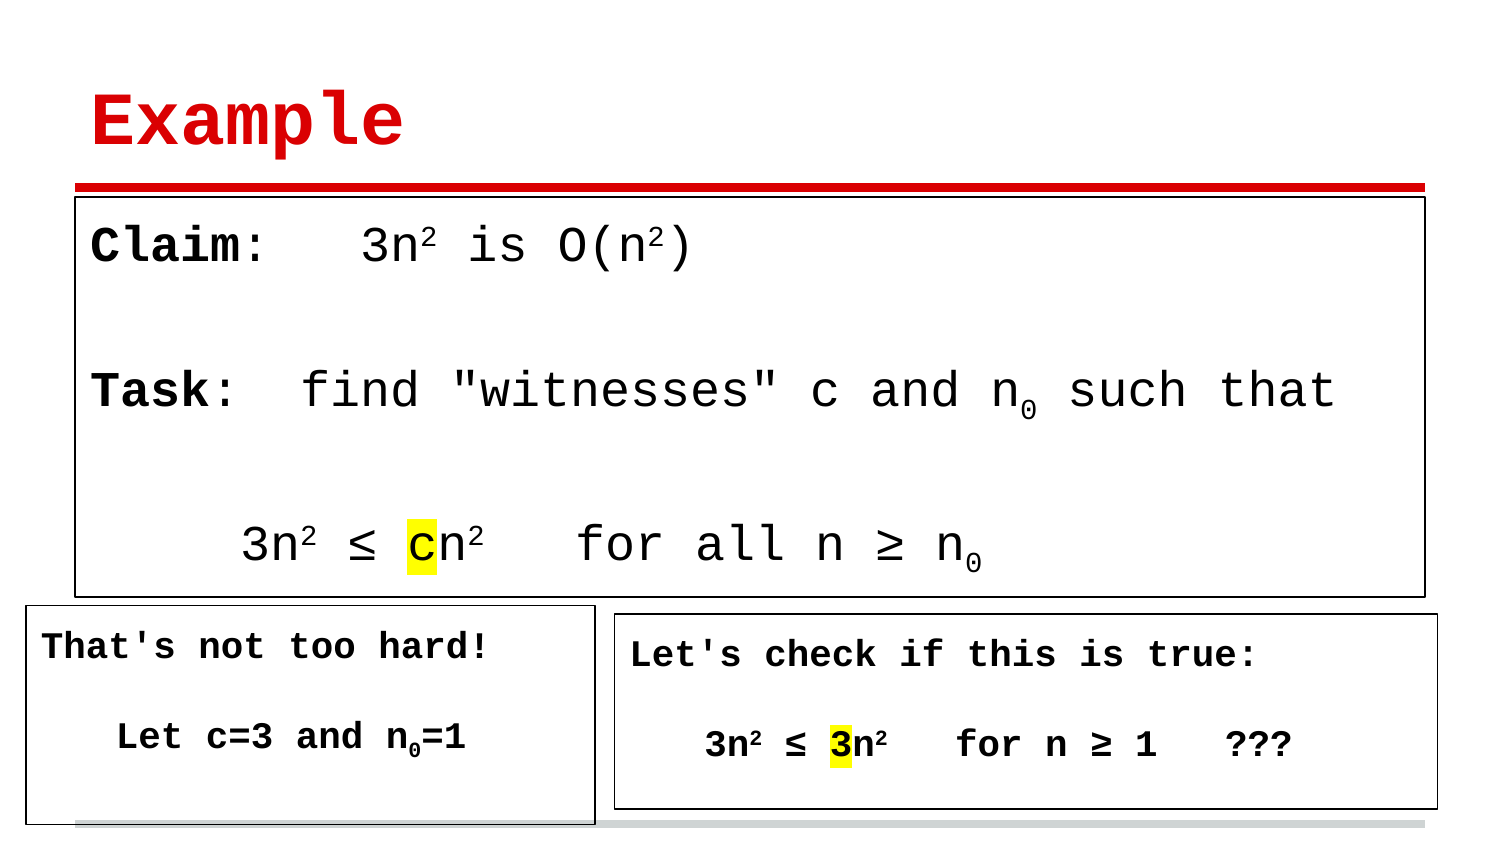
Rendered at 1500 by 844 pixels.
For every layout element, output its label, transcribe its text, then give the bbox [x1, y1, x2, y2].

text_box That's not too hard! Let c=3 and n0=1 [25, 605, 596, 825]
title Example [75, 33, 1425, 175]
list Claim: 3n2 is O(n2) Task: find "witnesses" c and n0 such that 3n2 ≤ cn2 for all n ≥ n0 [75, 196, 1425, 597]
text_box Let's check if this is true: 3n2 ≤ 3n2 for n ≥ 1 ??? [614, 614, 1438, 810]
